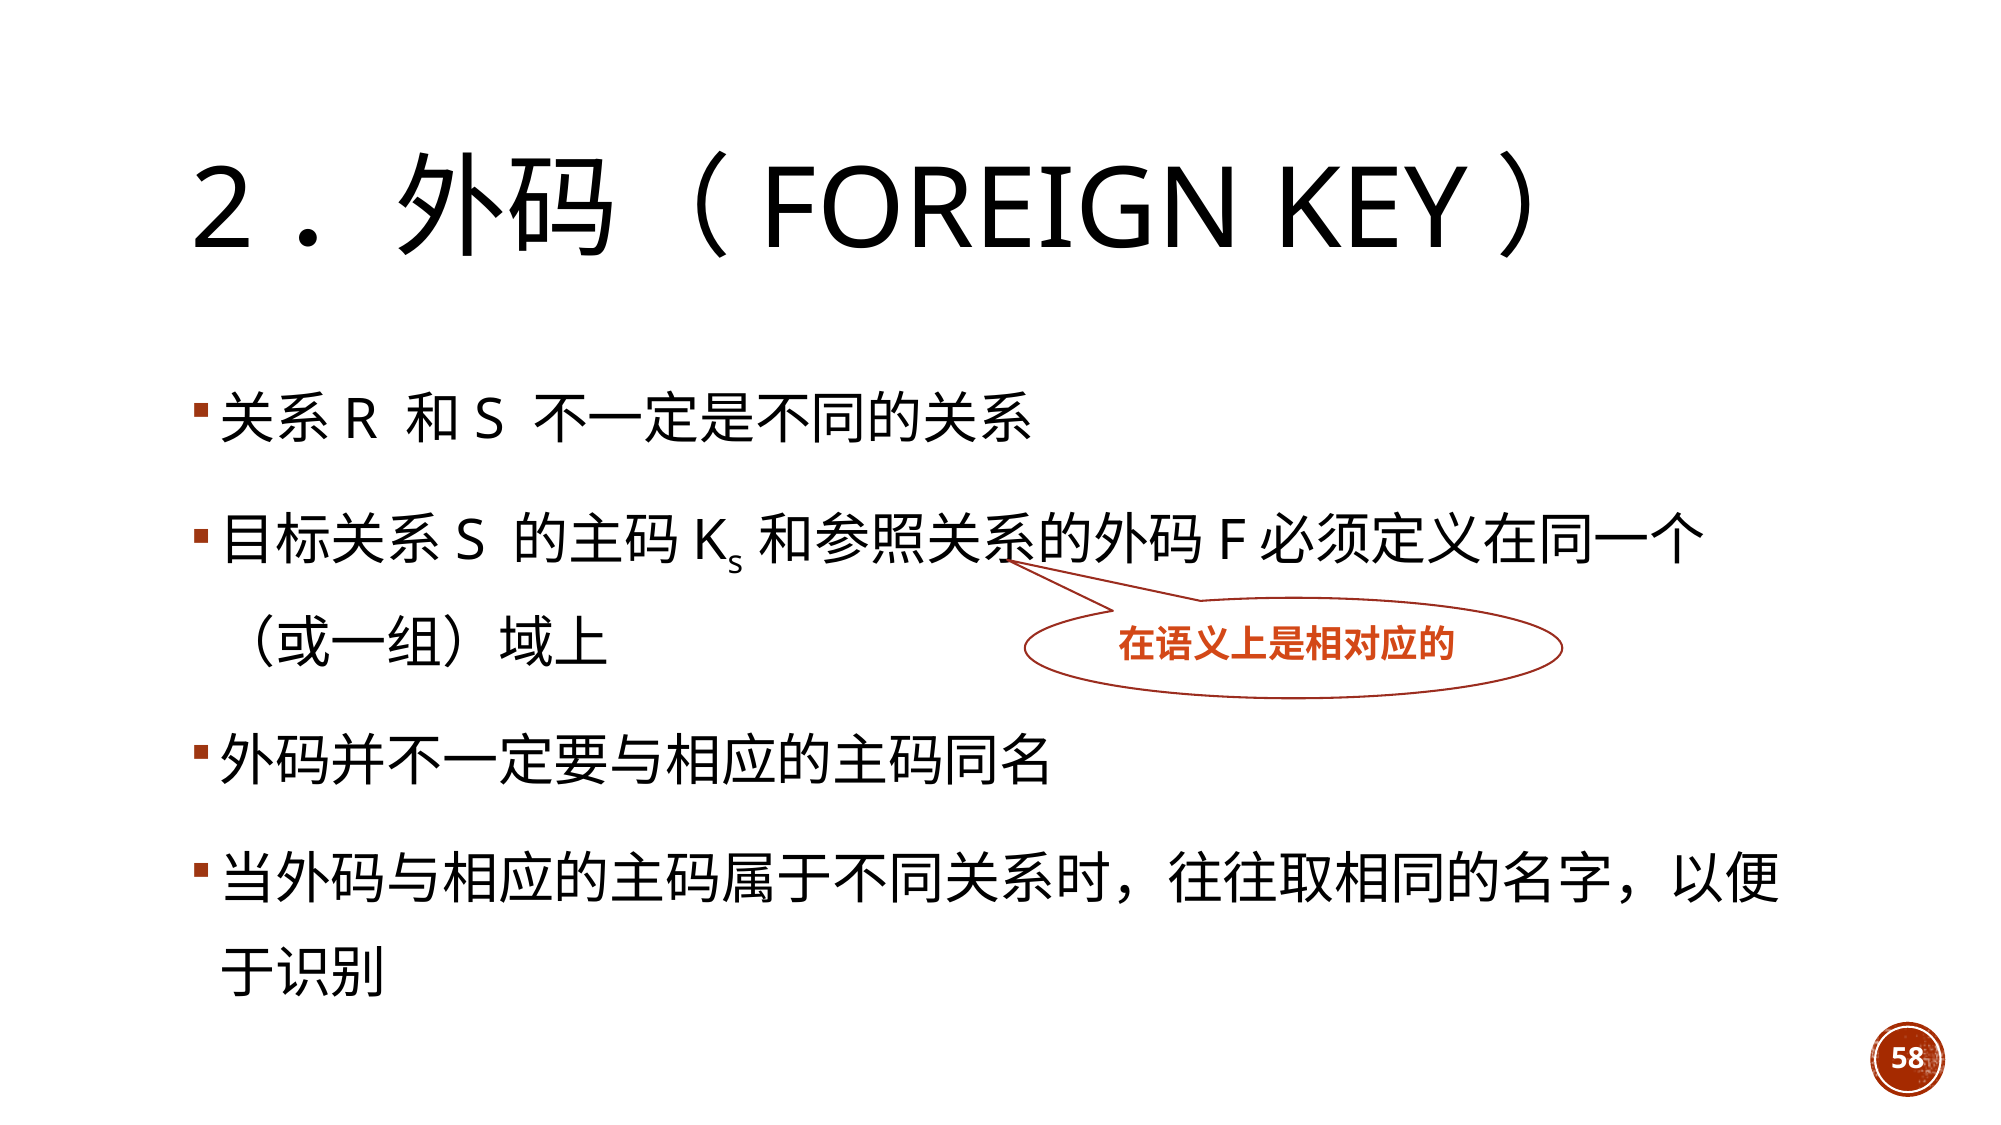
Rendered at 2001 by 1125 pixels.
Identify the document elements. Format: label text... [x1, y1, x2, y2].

text_box 在语义上是相对应的 [1006, 558, 1564, 700]
title 2．外码（Foreign Key） [175, 79, 1826, 344]
slide_number 58 [1855, 1028, 1961, 1089]
list 关系R 和S 不一定是不同的关系 目标关系S 的主码Ks 和参照关系的外码F必须定义在同一个（或一组）域上 外码并不一定要与相应的主码同名 当外码与相应的主码属于不同关系时，往往取相同的名字，以便于识别 [175, 348, 1826, 1013]
